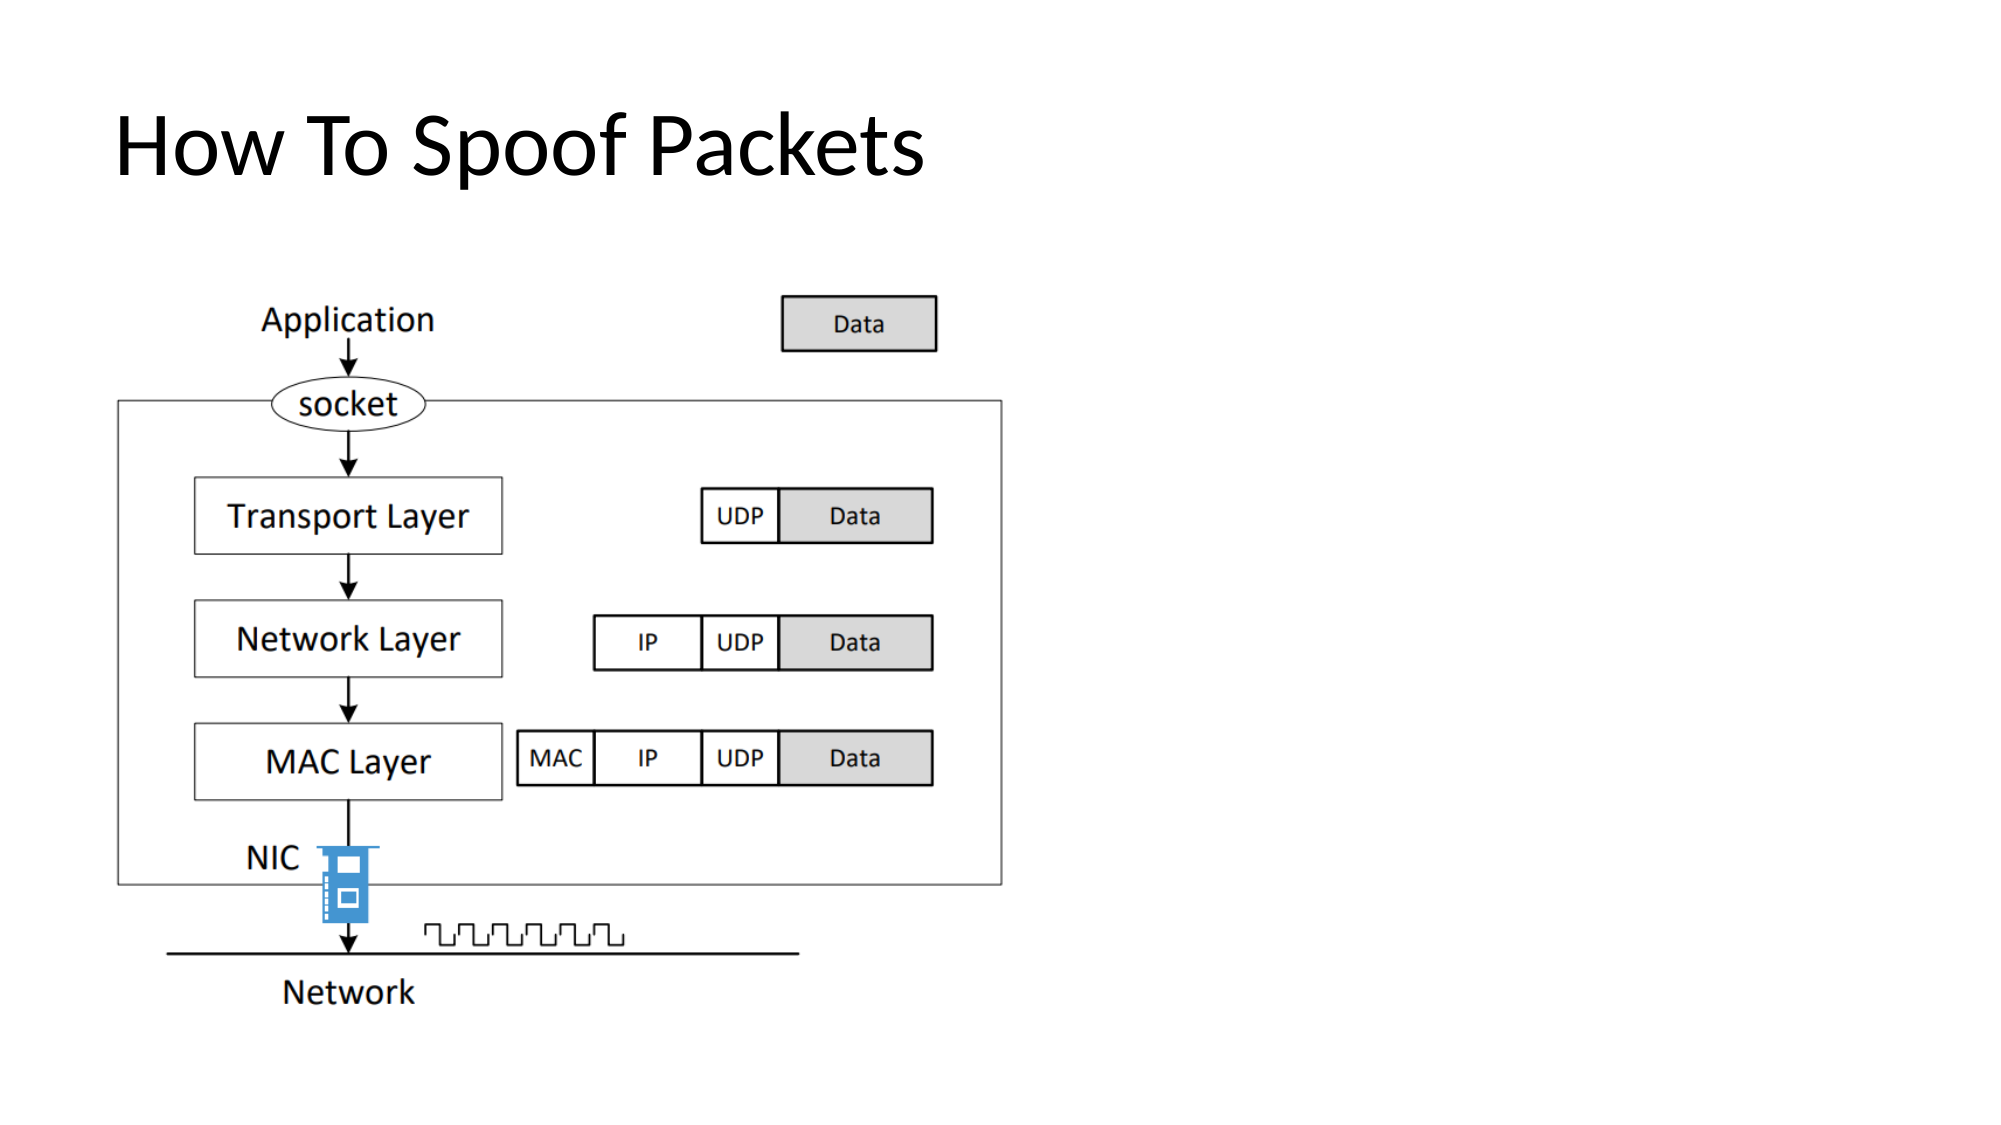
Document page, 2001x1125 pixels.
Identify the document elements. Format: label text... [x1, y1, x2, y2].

title How To Spoof Packets [99, 45, 1900, 233]
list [104, 274, 1012, 1018]
